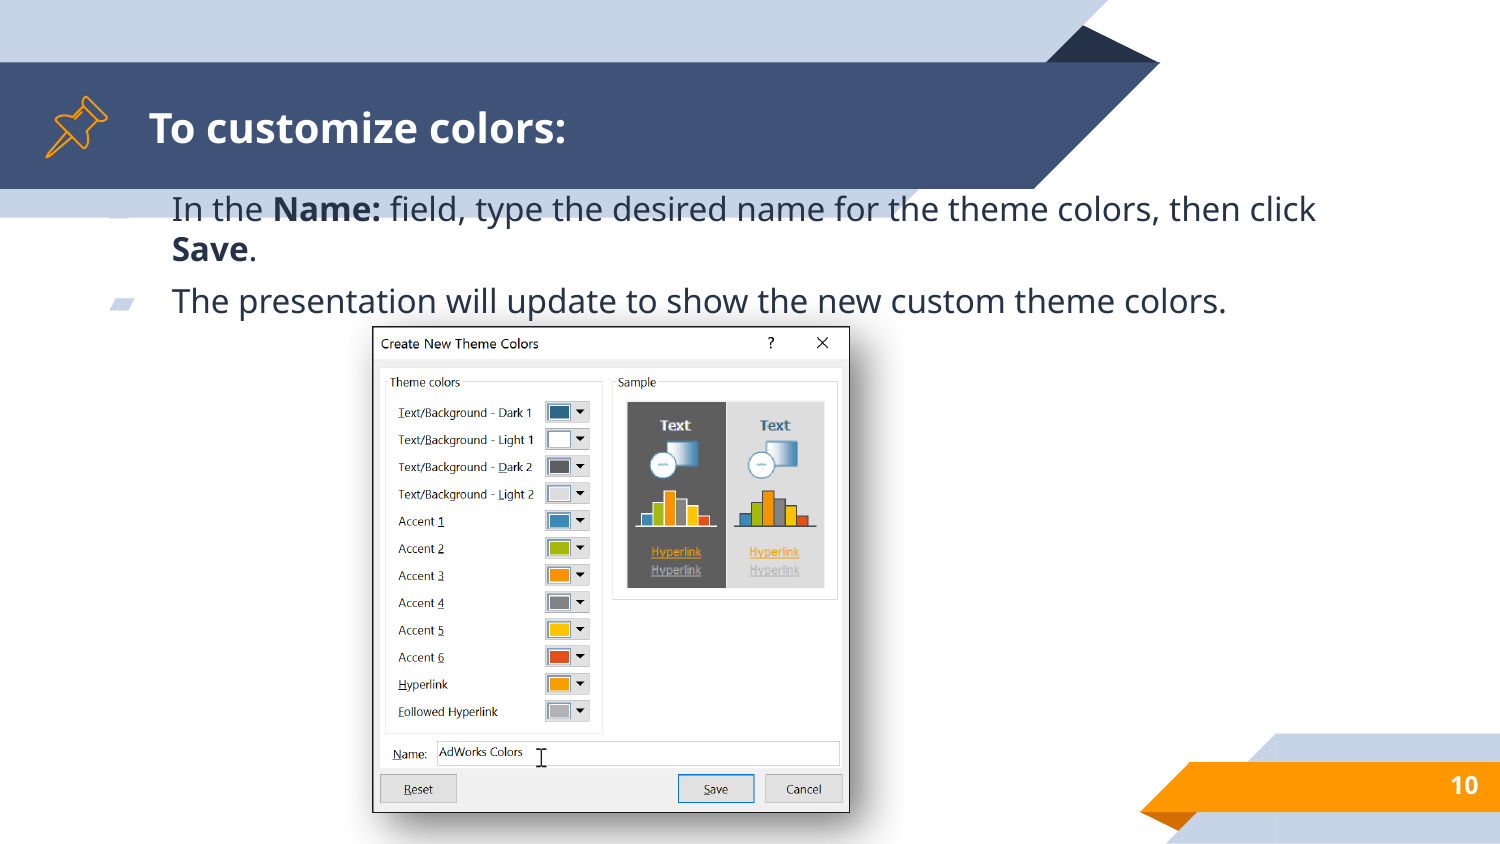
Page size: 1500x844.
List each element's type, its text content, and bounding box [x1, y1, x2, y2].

picture [371, 326, 850, 813]
slide_number 10 [1249, 760, 1494, 813]
title To customize colors: [133, 64, 1035, 190]
list In the Name: field, type the desired name for the theme colors, then click Save. The presentation will update to show the new custom theme colors. [81, 215, 1377, 294]
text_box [45, 96, 108, 158]
